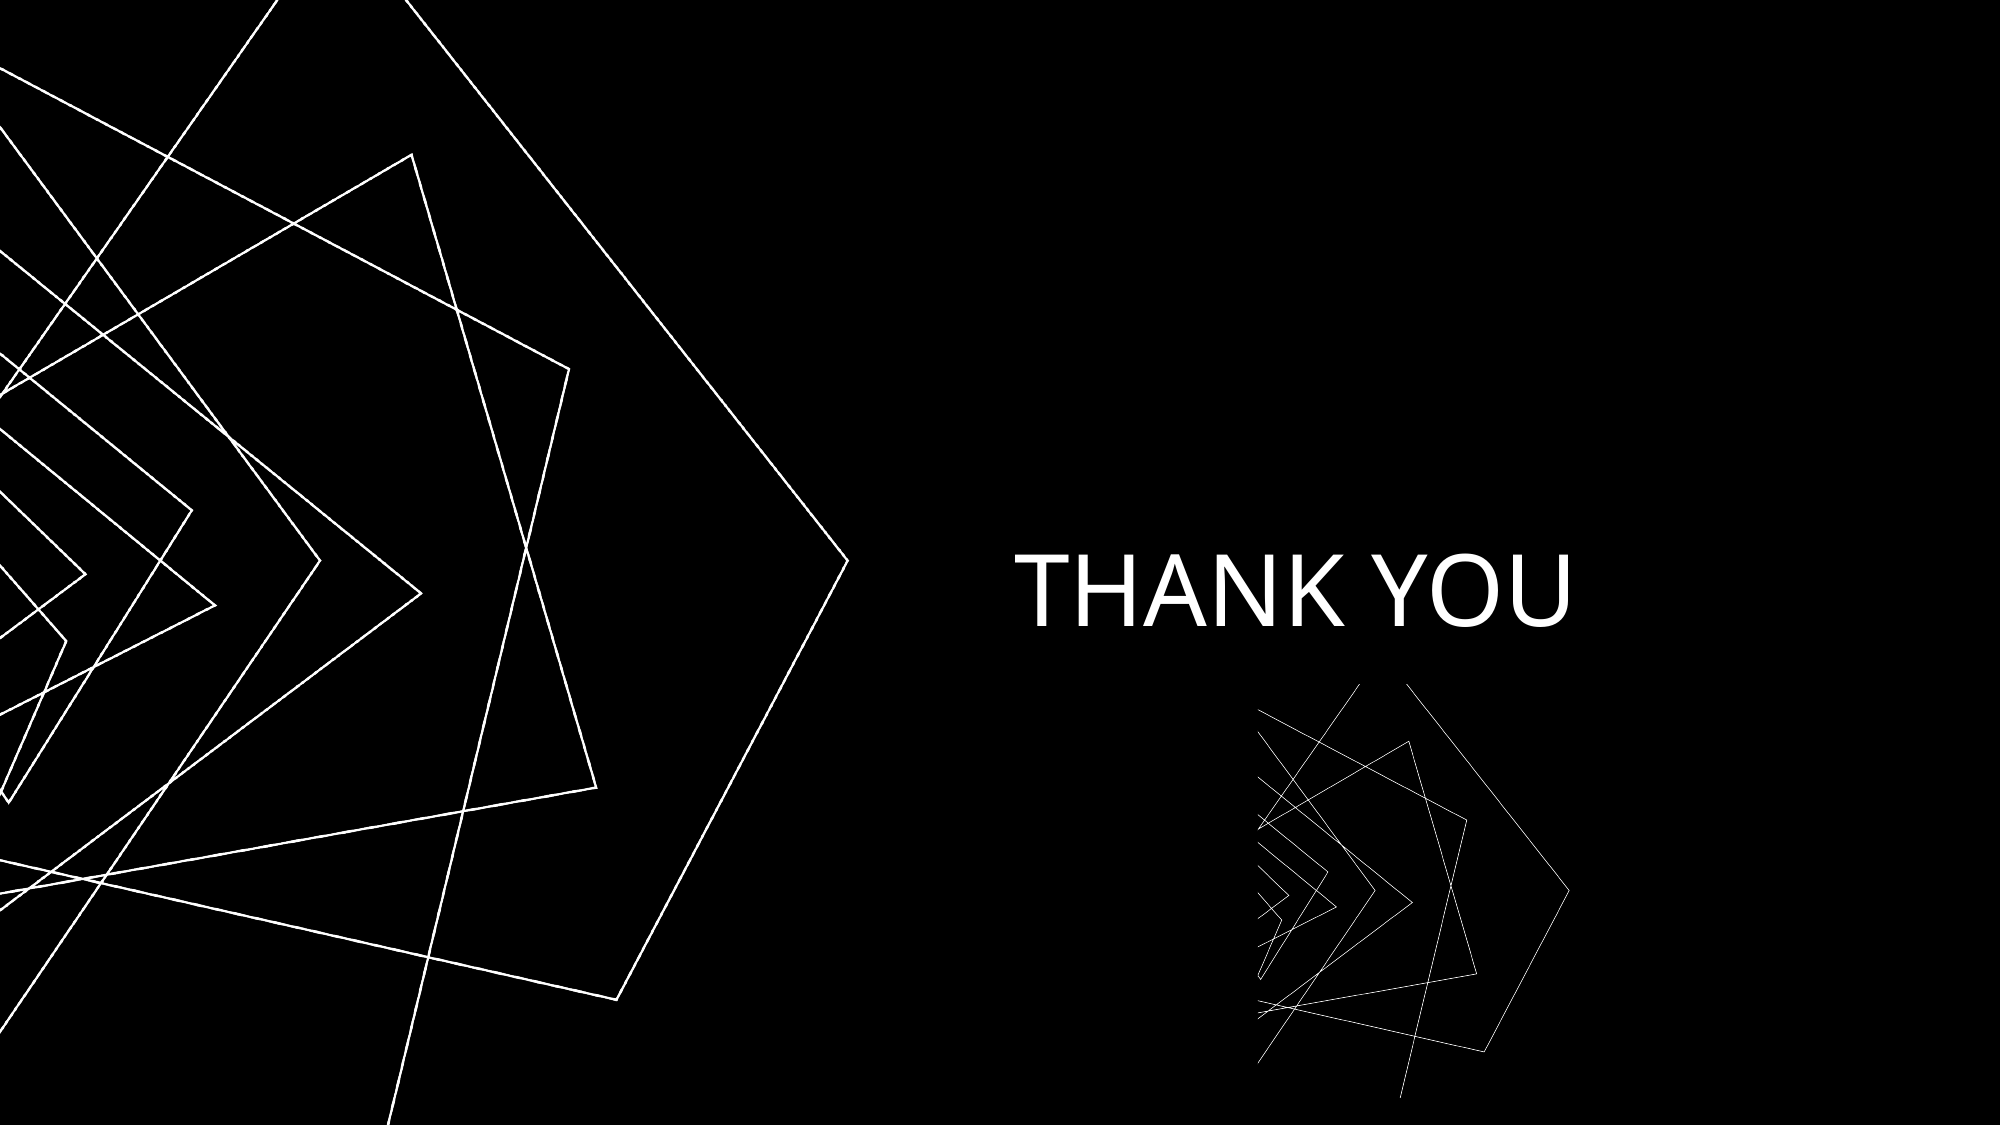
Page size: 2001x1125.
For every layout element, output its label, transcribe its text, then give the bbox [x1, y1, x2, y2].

title Thank you [999, 61, 1829, 656]
picture [0, 0, 850, 1125]
picture [1257, 684, 1571, 1098]
